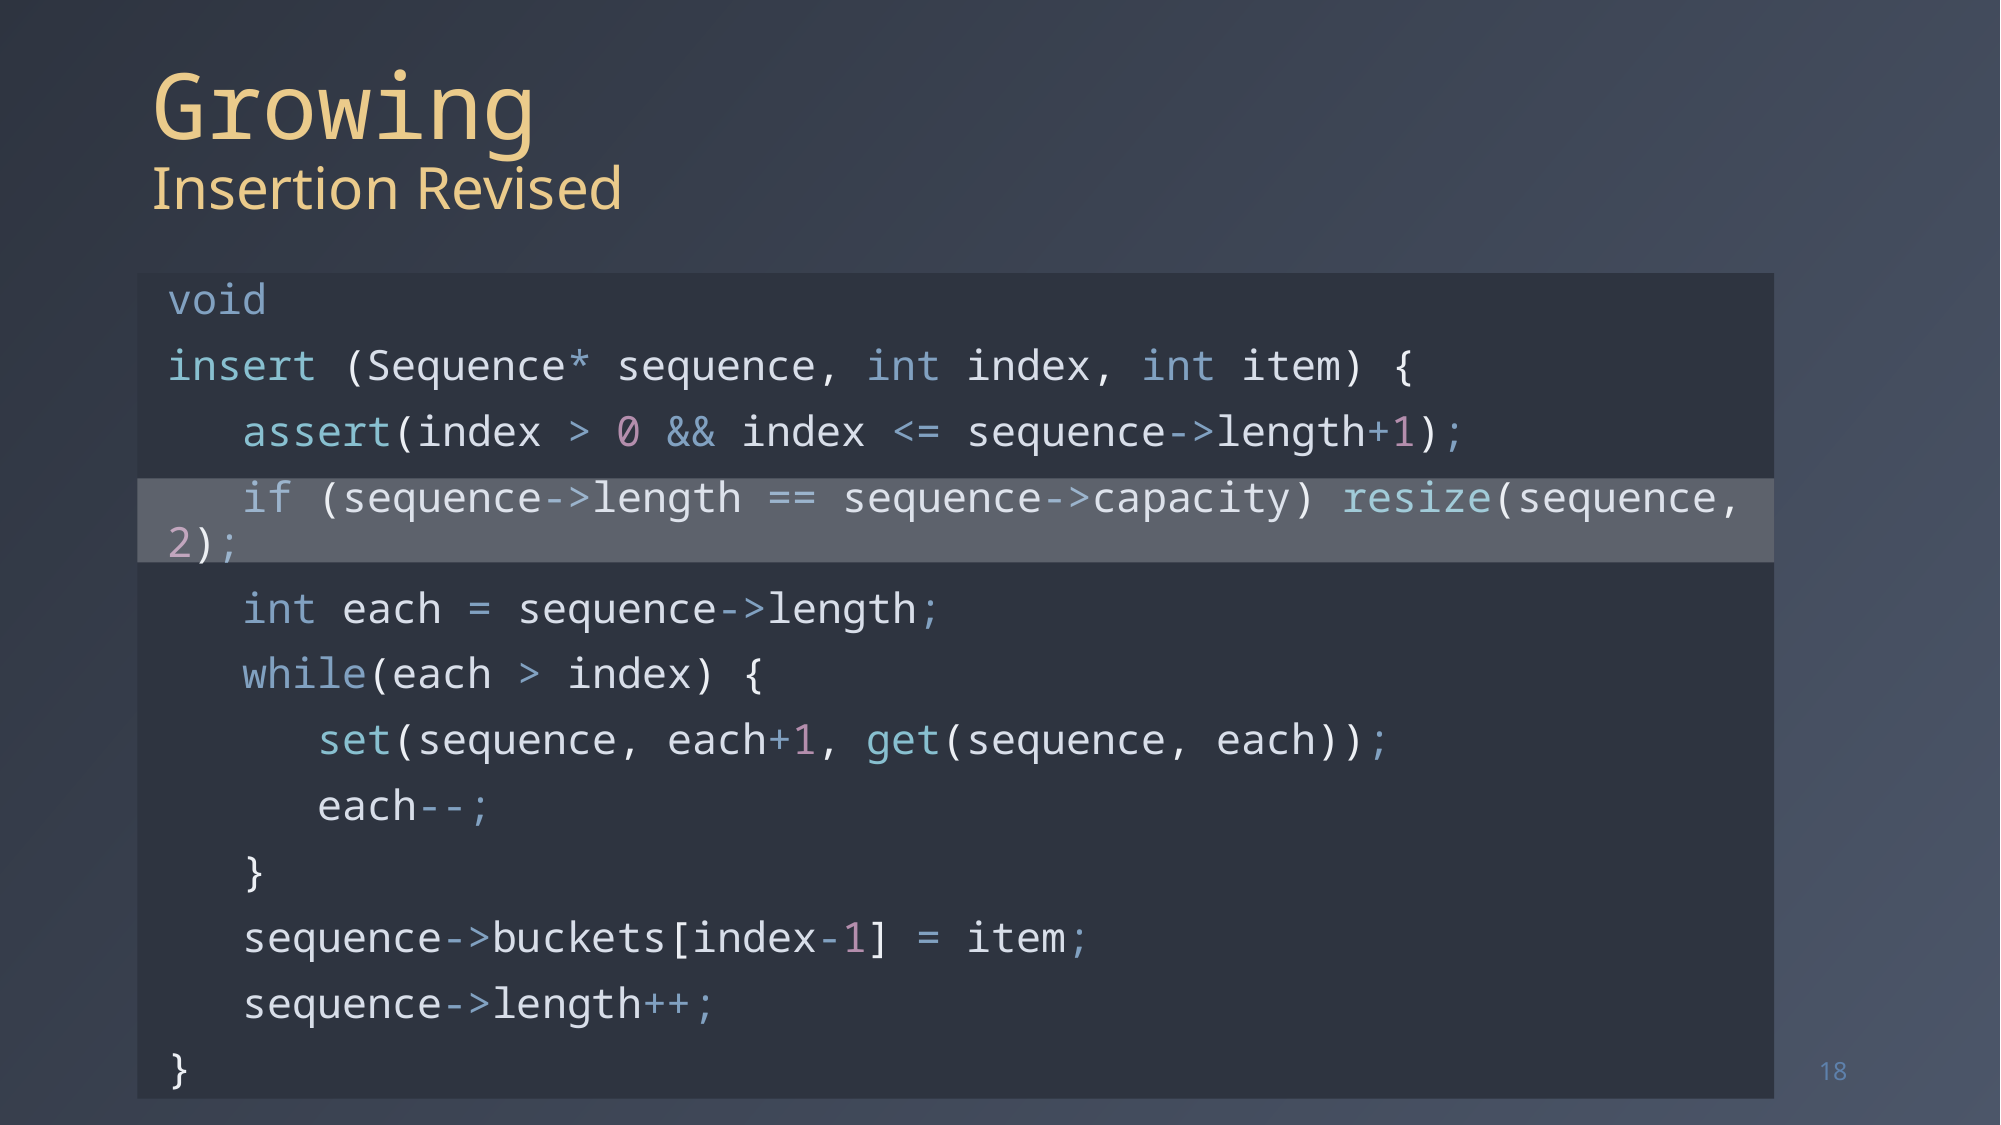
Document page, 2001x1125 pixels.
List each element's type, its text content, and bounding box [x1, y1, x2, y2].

text_box [136, 477, 1775, 563]
list void insert (Sequence* sequence, int index, int item) { assert(index > 0 && index <= sequence->length+1); if (sequence->length == sequence->capacity) resize(sequence, 2); int each = sequence->length; while(each > index) { set(sequence, each+1, get(sequence, each)); each--; } sequence->buckets[index-1] = item; sequence->length++; } [137, 273, 1775, 477]
slide_number 18 [1738, 1042, 1863, 1103]
title Growing Insertion Revised [137, 26, 1863, 230]
list void insert (Sequence* sequence, int index, int item) { assert(index > 0 && index <= sequence->length+1); if (sequence->length == sequence->capacity) resize(sequence, 2); int each = sequence->length; while(each > index) { set(sequence, each+1, get(sequence, each)); each--; } sequence->buckets[index-1] = item; sequence->length++; } [137, 563, 1775, 1099]
